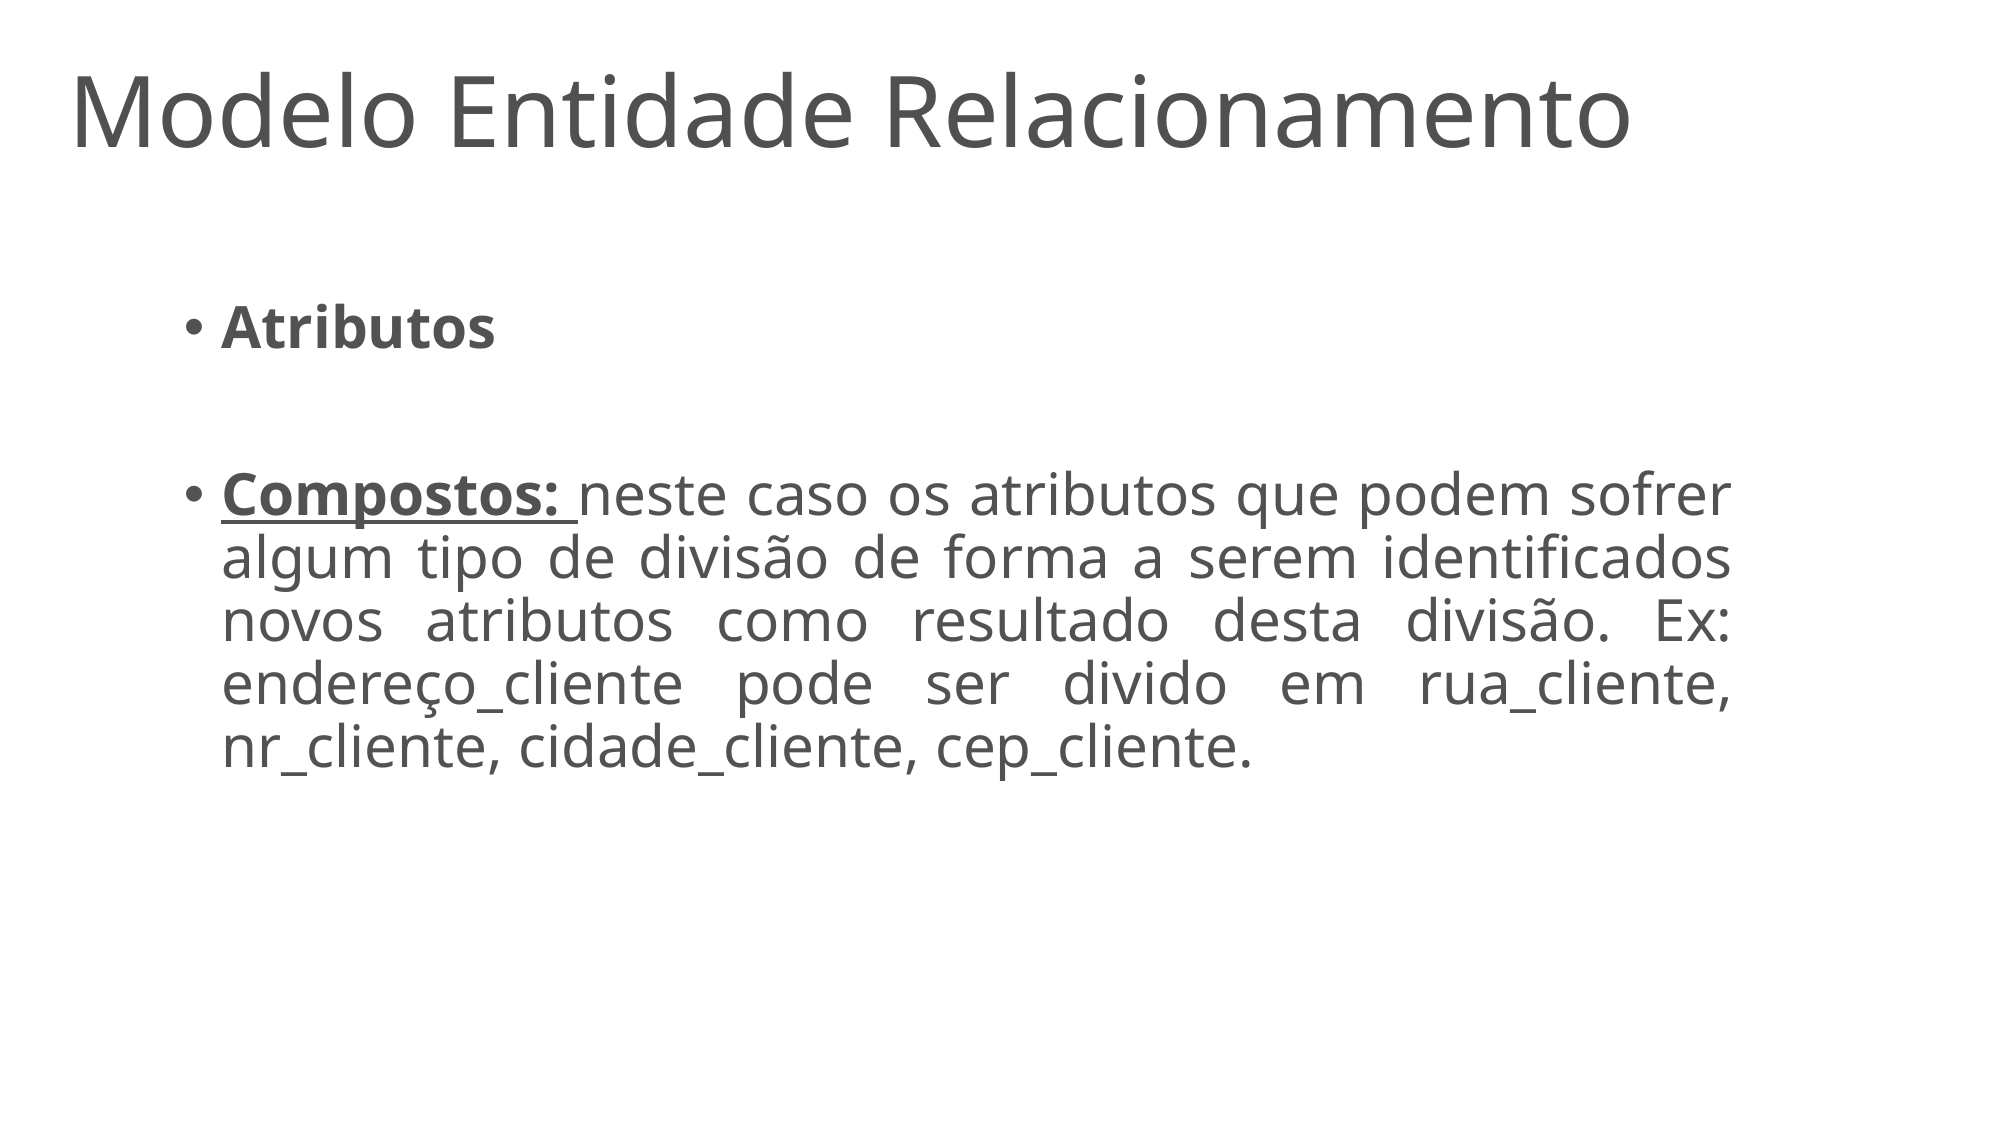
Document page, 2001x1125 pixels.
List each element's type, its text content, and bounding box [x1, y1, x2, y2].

title Modelo Entidade Relacionamento [53, 54, 1779, 202]
list Atributos Compostos: neste caso os atributos que podem sofrer algum tipo de divisão de forma a serem identificados novos atributos como resultado desta divisão. Ex: endereço_cliente pode ser divido em rua_cliente, nr_cliente, cidade_cliente, cep_cliente. [168, 290, 1748, 985]
